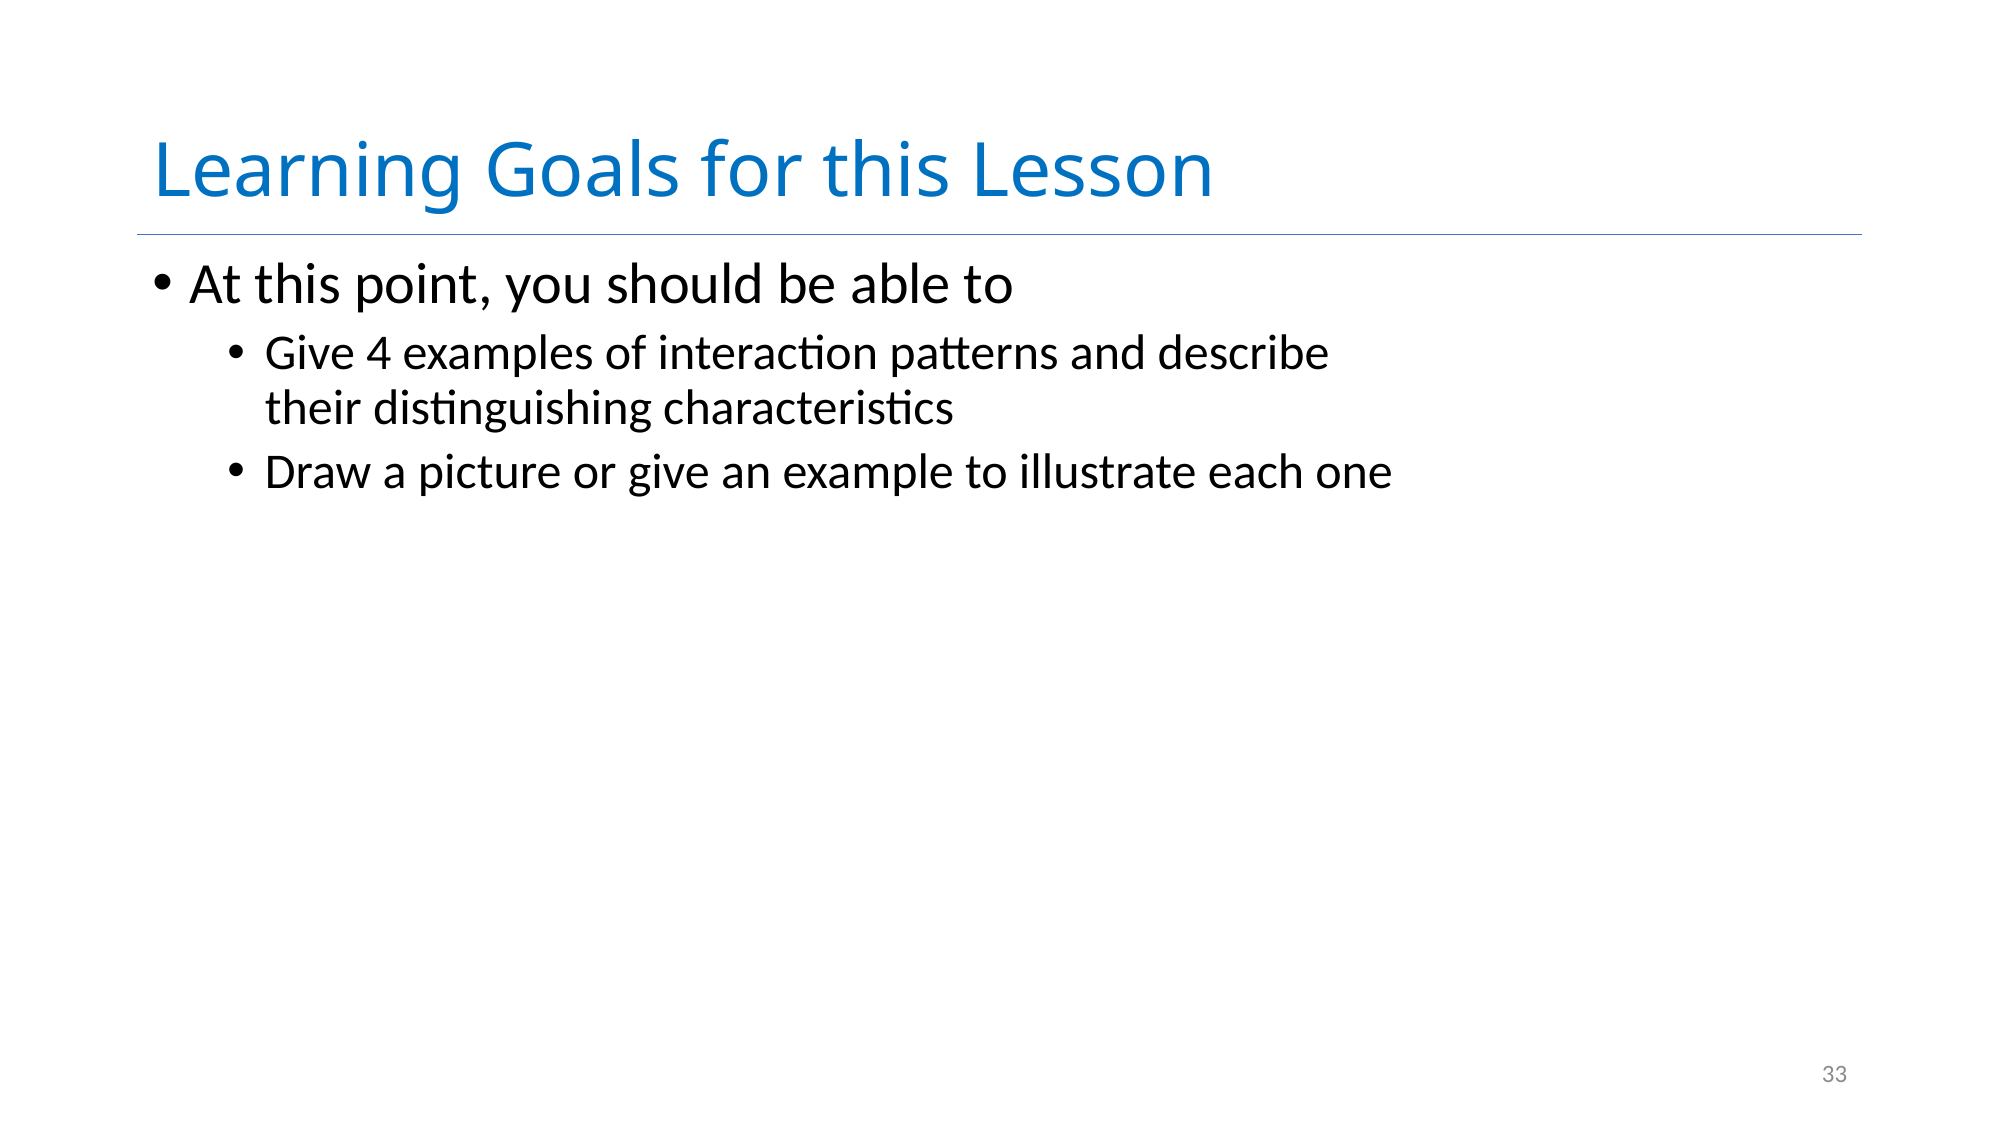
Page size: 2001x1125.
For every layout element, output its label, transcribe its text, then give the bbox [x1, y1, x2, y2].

slide_number 33 [1412, 1042, 1863, 1103]
list At this point, you should be able to Give 4 examples of interaction patterns and describe their distinguishing characteristics Draw a picture or give an example to illustrate each one [137, 246, 1432, 960]
title Learning Goals for this Lesson [137, 3, 1863, 221]
